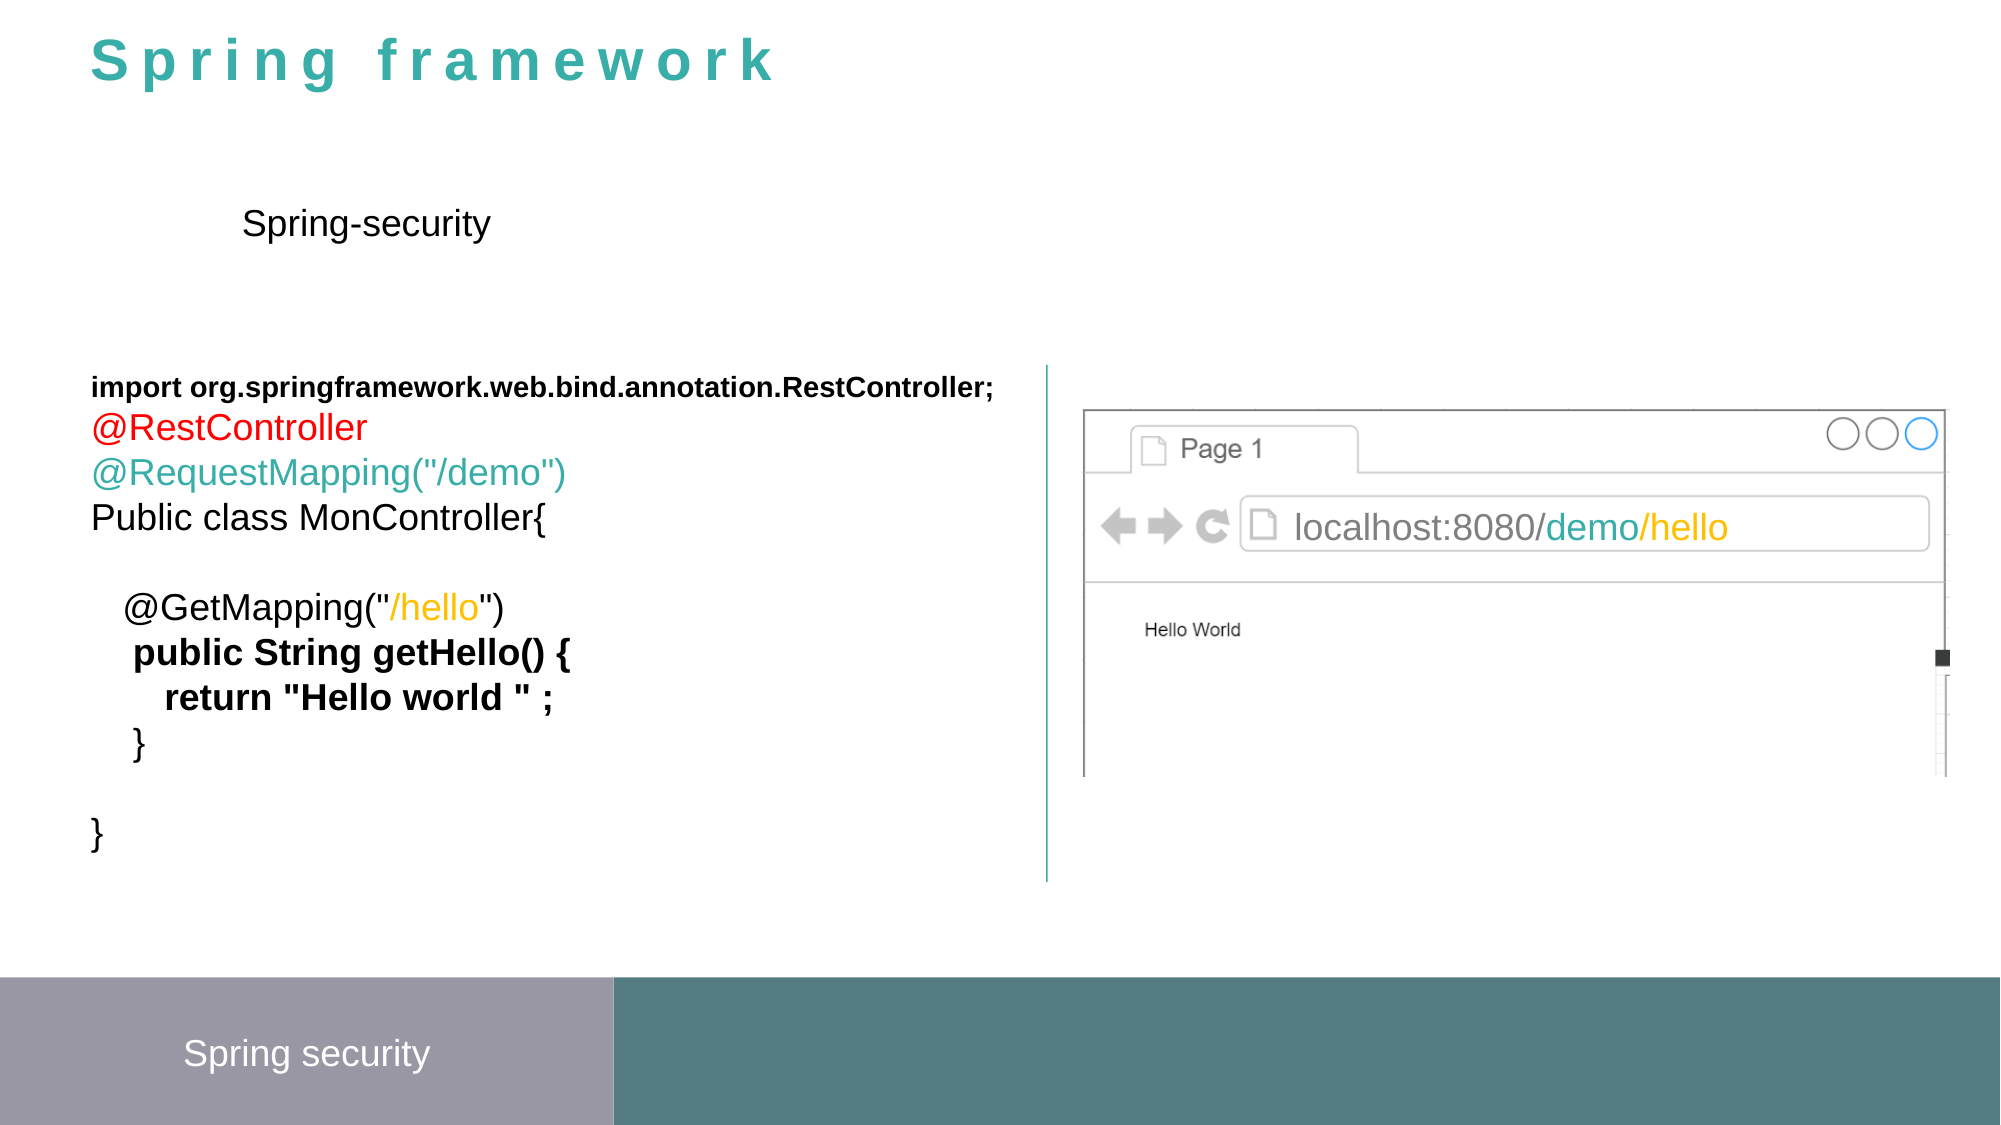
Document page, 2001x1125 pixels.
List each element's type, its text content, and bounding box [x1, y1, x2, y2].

text_box Spring framework [90, 40, 1060, 93]
picture [1082, 408, 1950, 778]
text_box Spring security [0, 975, 612, 1125]
text_box [612, 975, 2000, 1125]
text_box import org.springframework.web.bind.annotation.RestController; @RestController @RequestMapping("/demo") Public class MonController{ @GetMapping("/hello") public String getHello() { return "Hello world " ; } } [76, 361, 1047, 861]
text_box Spring-security [227, 191, 507, 251]
